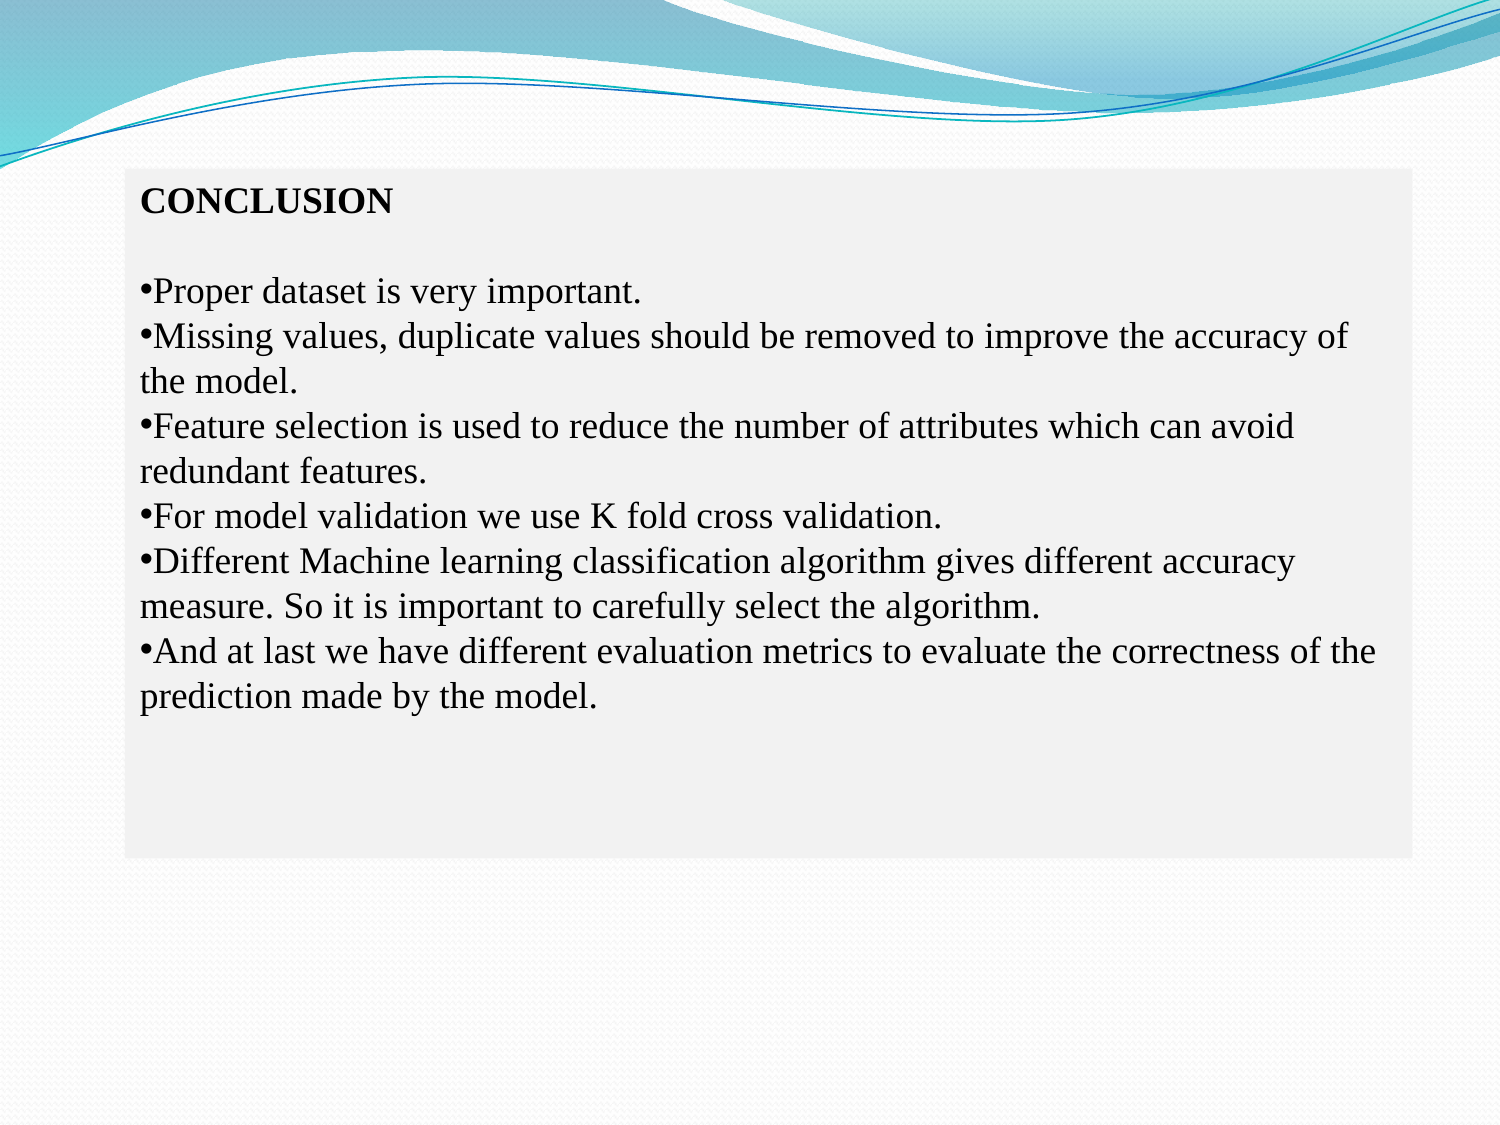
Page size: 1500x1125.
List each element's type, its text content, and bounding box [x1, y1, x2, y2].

text_box CONCLUSION Proper dataset is very important. Missing values, duplicate values should be removed to improve the accuracy of the model. Feature selection is used to reduce the number of attributes which can avoid redundant features. For model validation we use K fold cross validation. Different Machine learning classification algorithm gives different accuracy measure. So it is important to carefully select the algorithm. And at last we have different evaluation metrics to evaluate the correctness of the prediction made by the model. [124, 168, 1413, 859]
